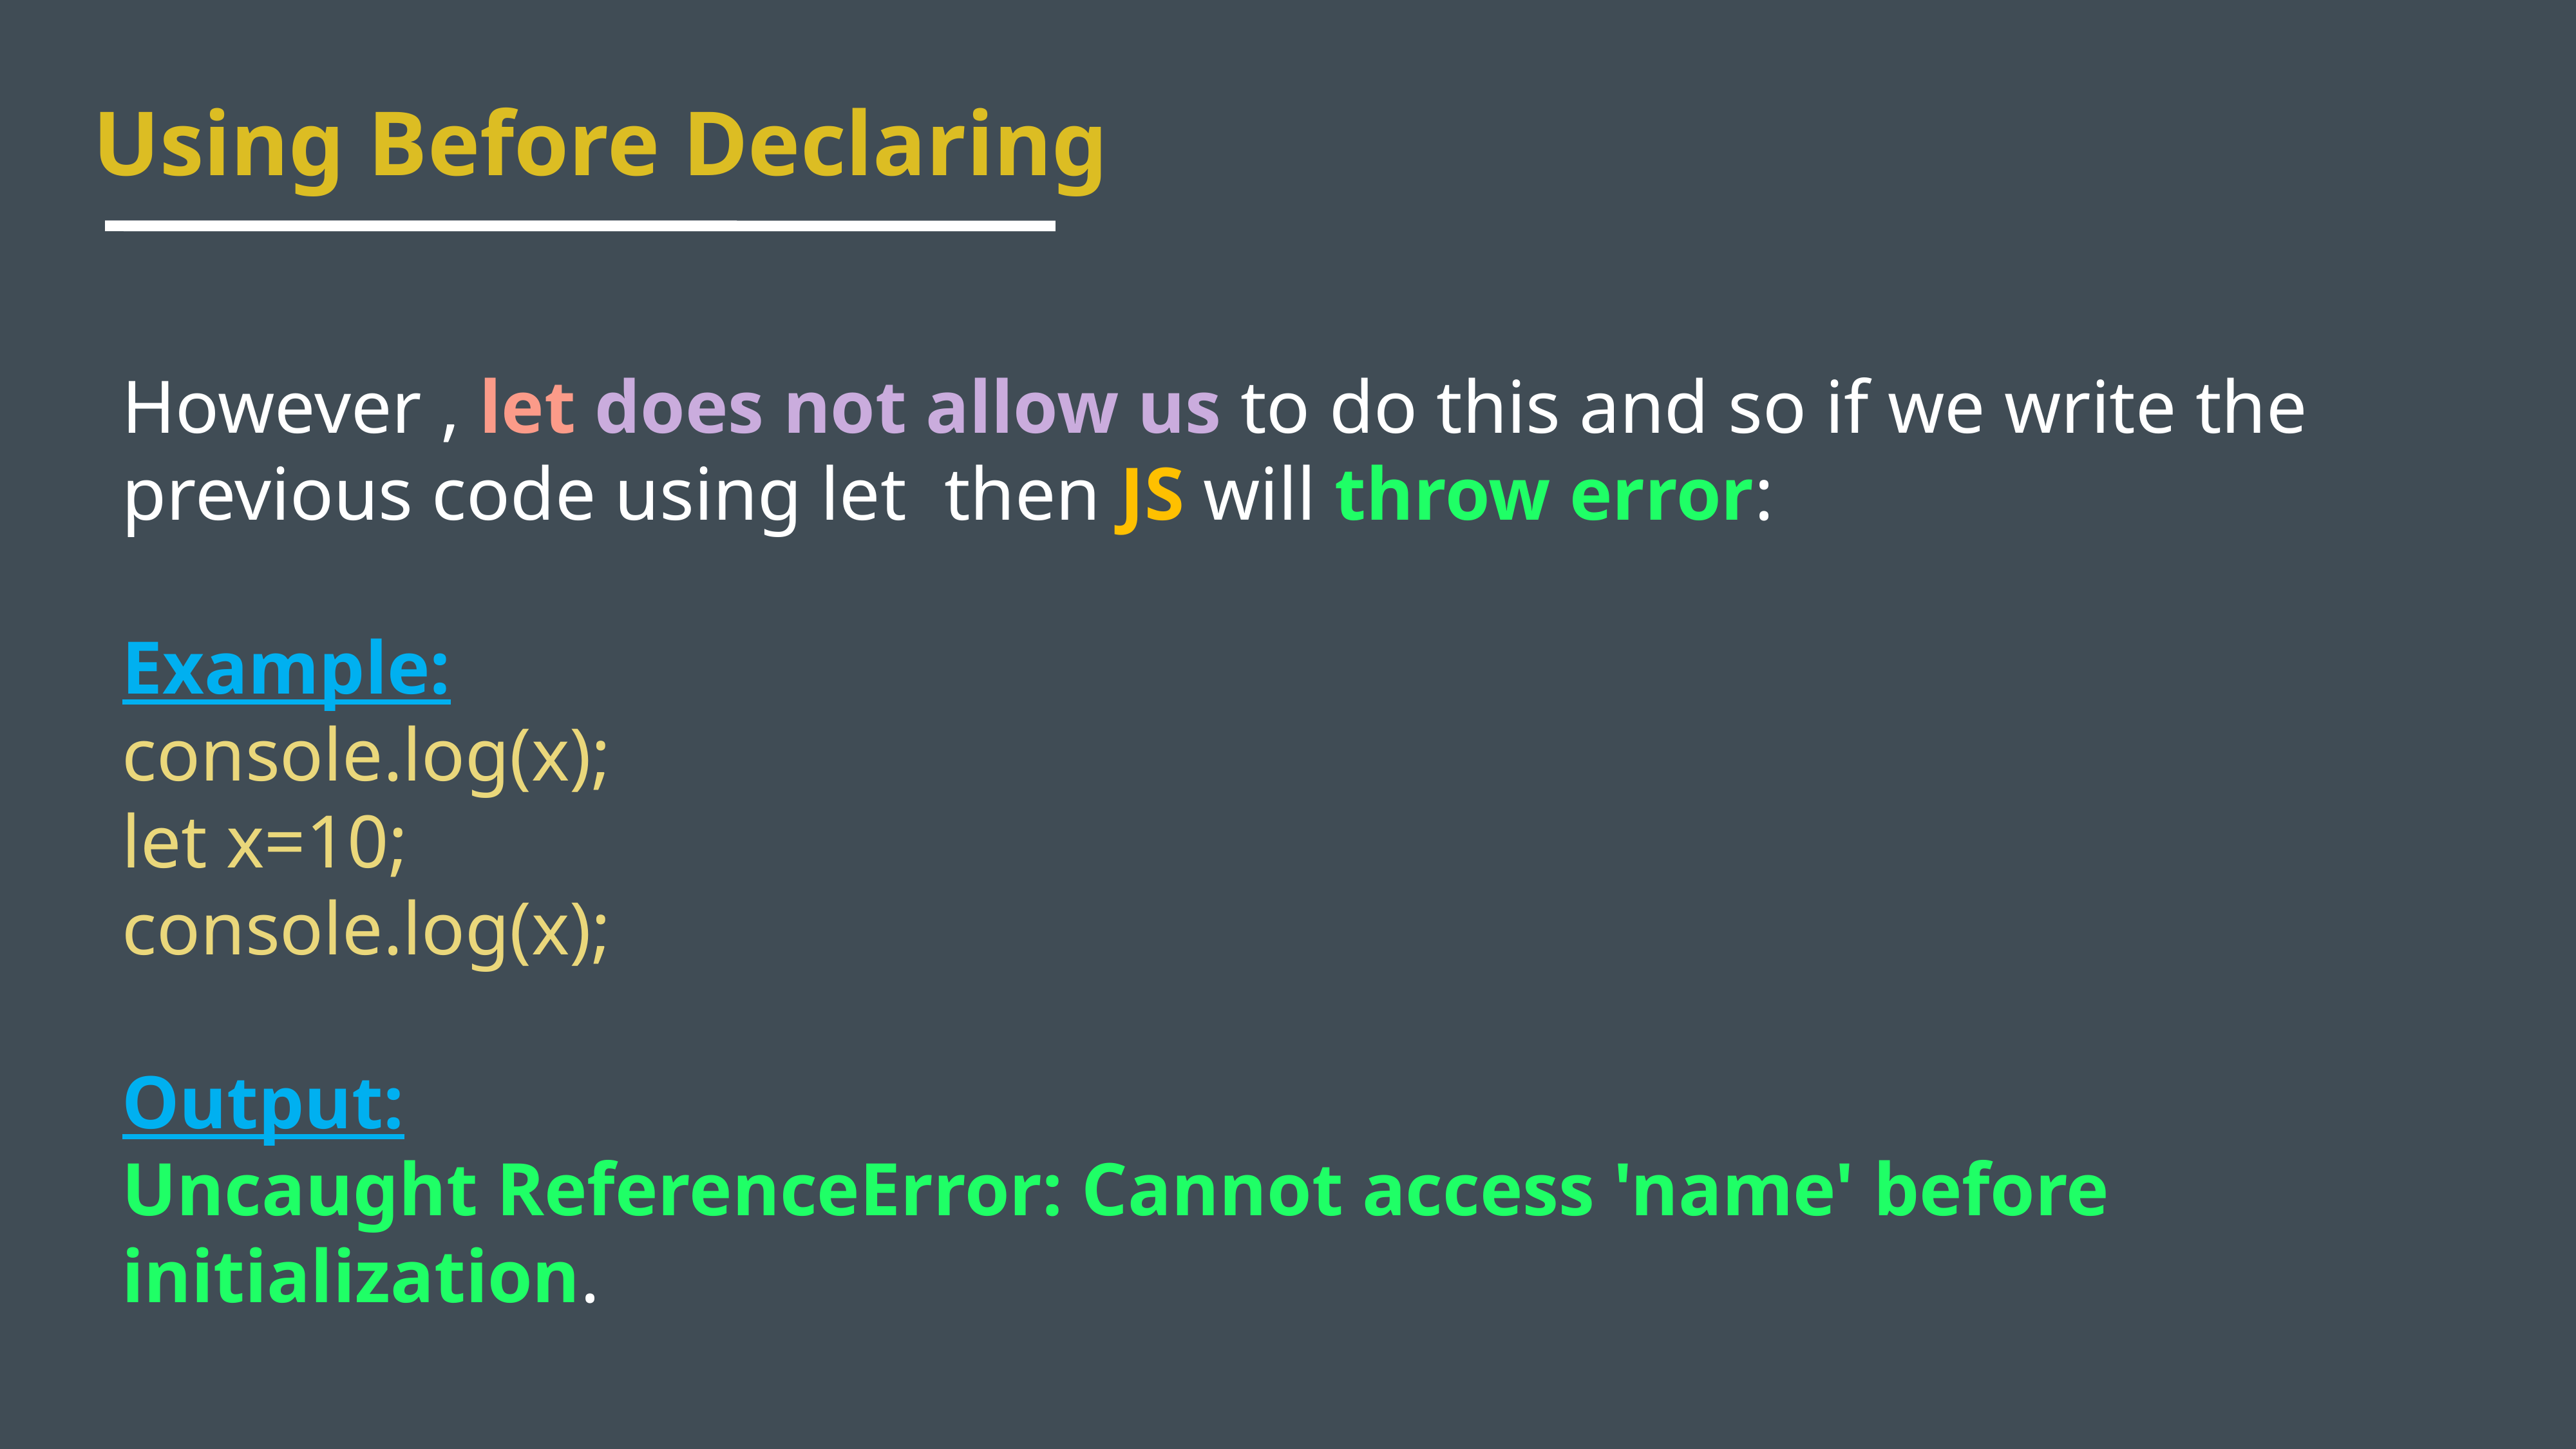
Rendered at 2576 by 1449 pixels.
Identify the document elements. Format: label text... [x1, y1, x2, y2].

text_box Using Before Declaring [83, 82, 1118, 198]
text_box However , let does not allow us to do this and so if we write the previous code using let then JS will throw error: Example: console.log(x); let x=10; console.log(x); Output: Uncaught ReferenceError: Cannot access 'name' before initialization. [112, 355, 2486, 1409]
